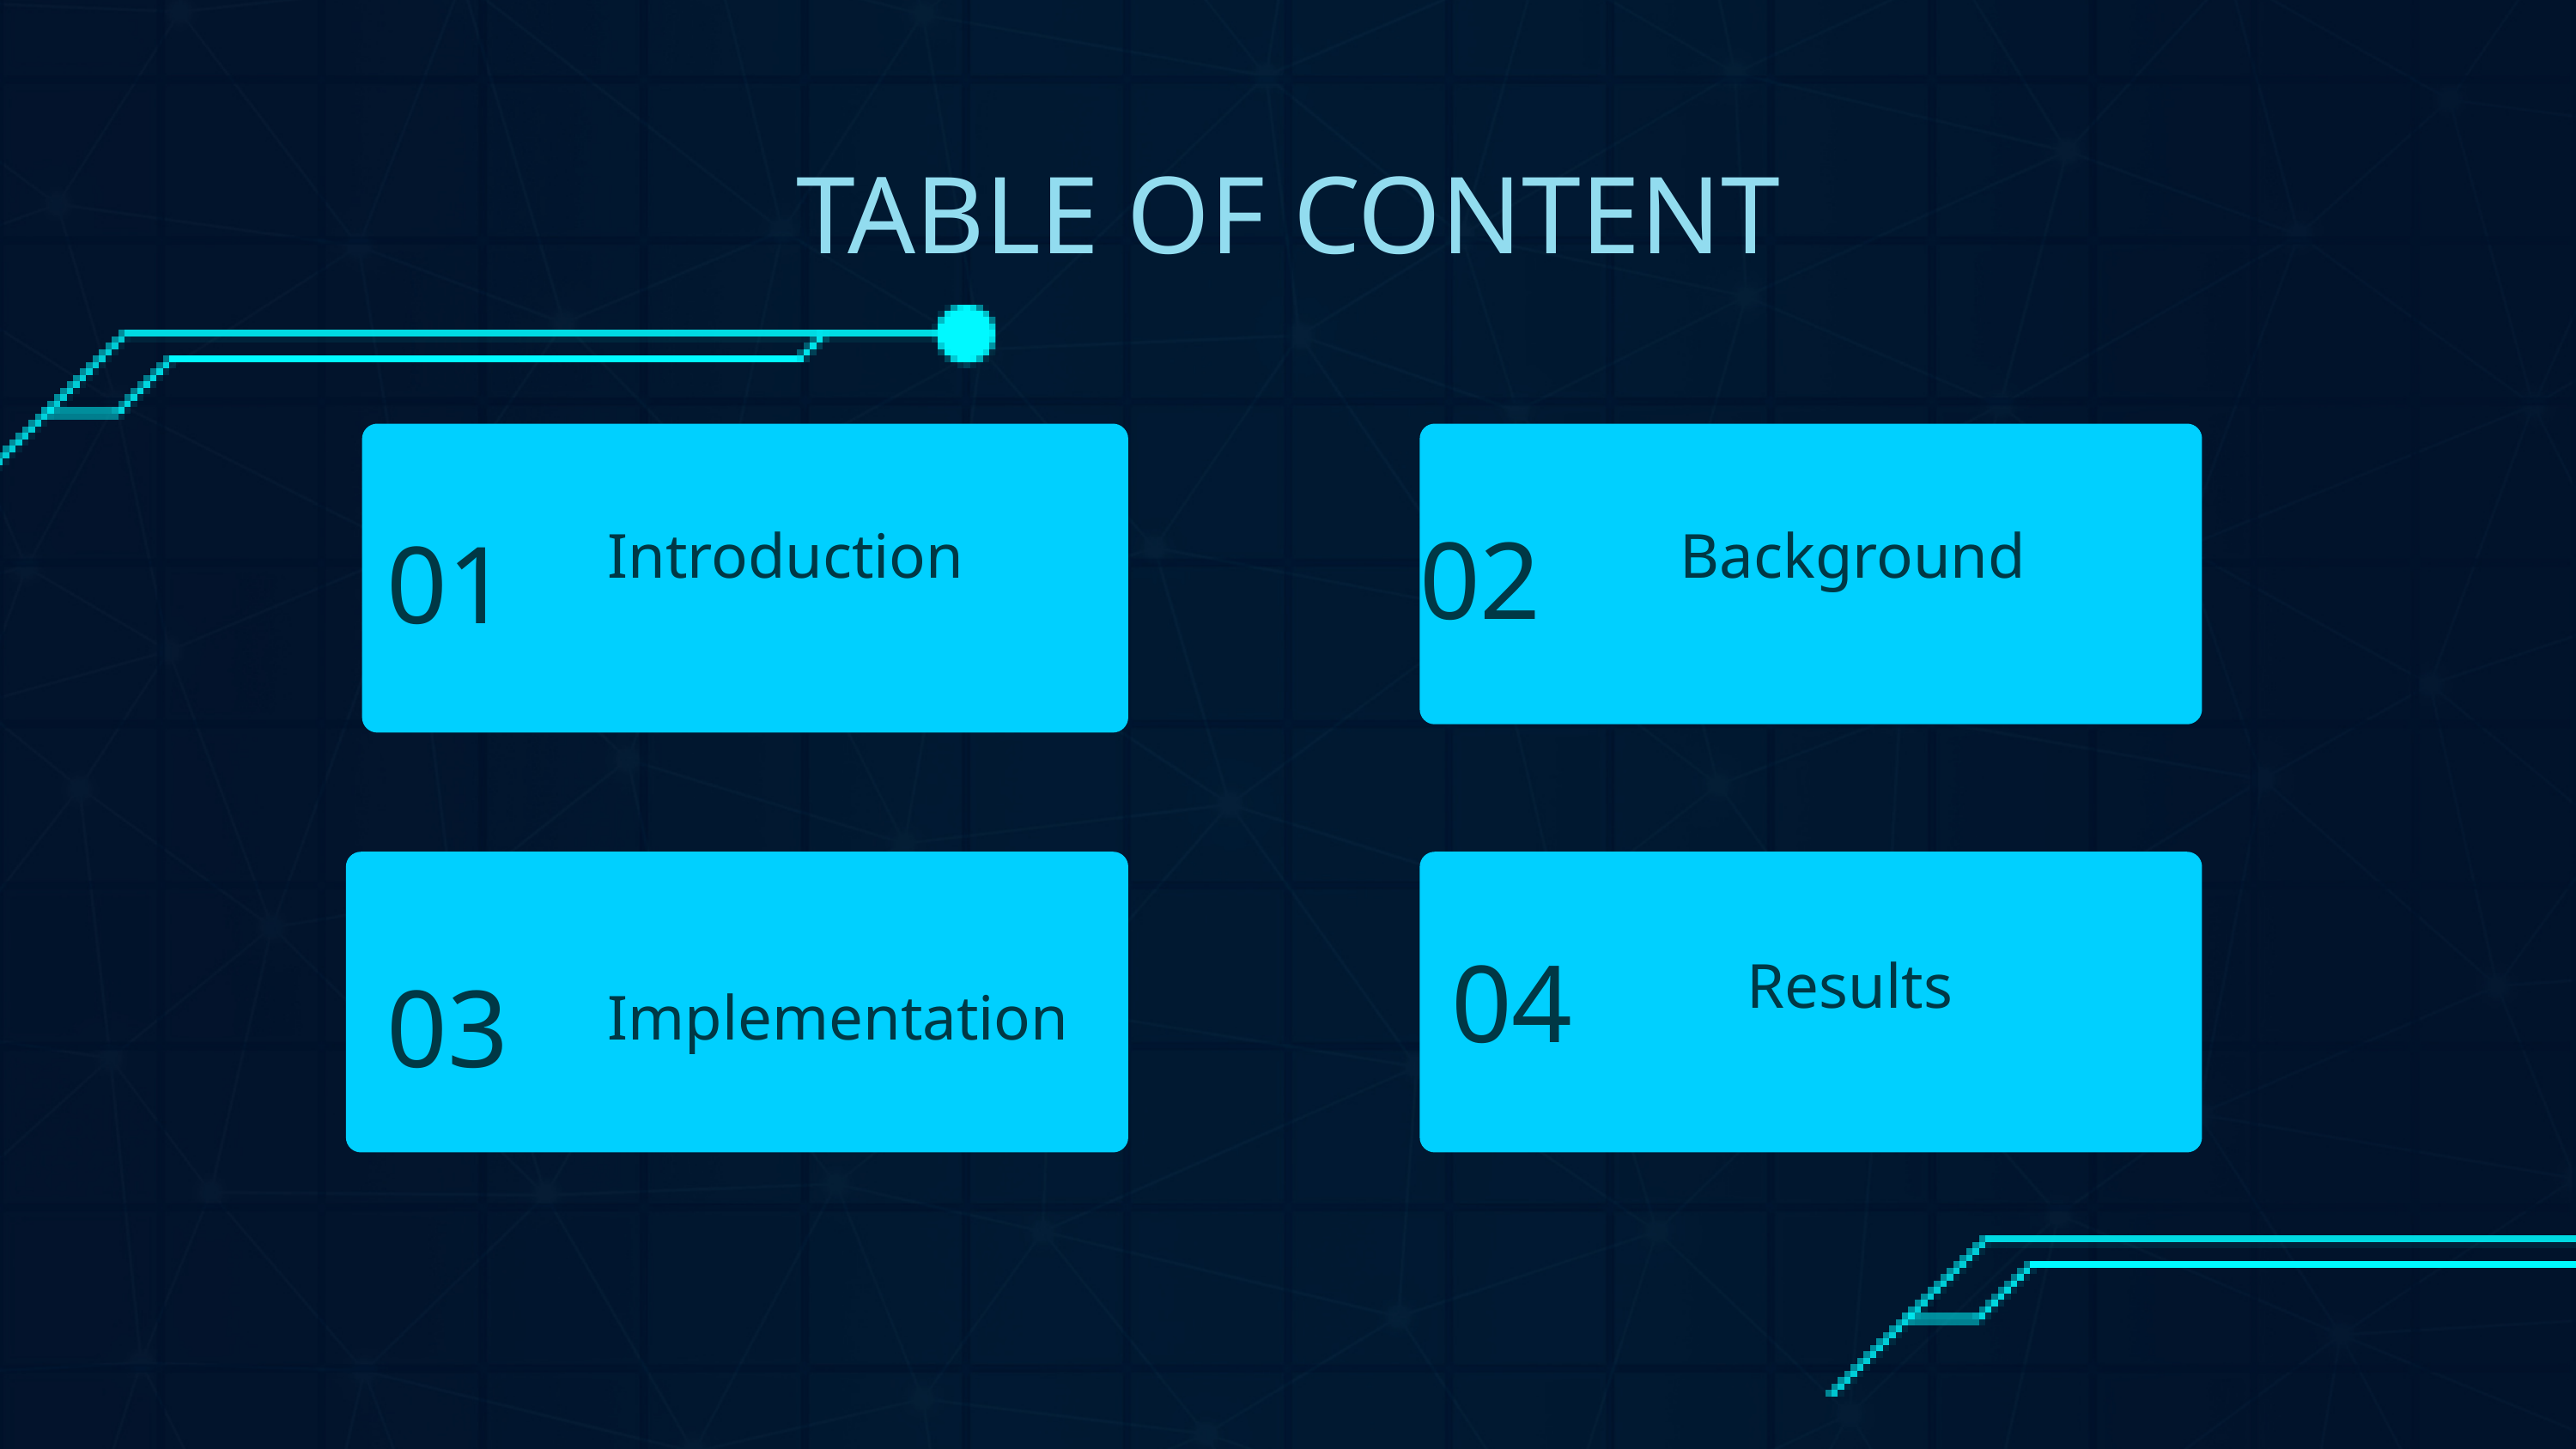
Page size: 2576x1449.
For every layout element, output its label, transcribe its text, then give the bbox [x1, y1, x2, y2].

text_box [1419, 851, 2202, 1153]
text_box [0, 0, 2576, 1449]
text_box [345, 851, 1129, 1153]
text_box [1419, 423, 2202, 724]
text_box [1826, 1210, 2576, 1397]
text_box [361, 423, 1129, 733]
text_box TABLE OF CONTENT [513, 125, 2063, 275]
text_box [0, 305, 996, 491]
